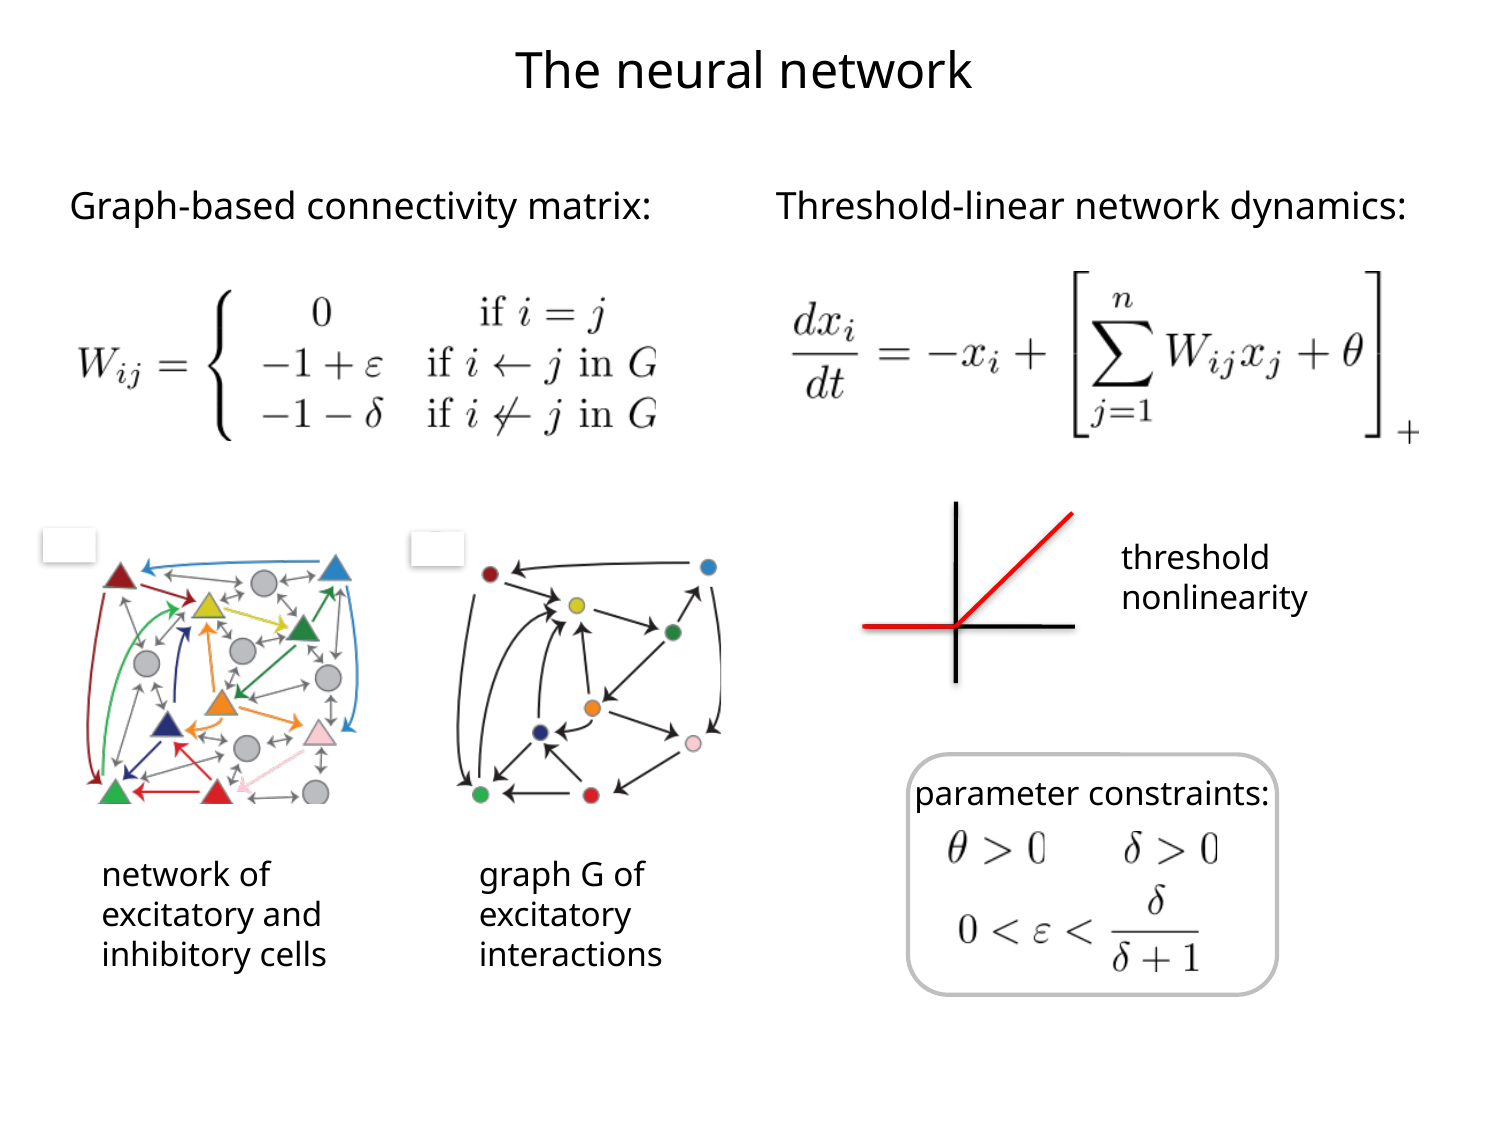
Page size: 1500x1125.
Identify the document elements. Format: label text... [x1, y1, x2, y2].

text_box Graph-based connectivity matrix: [54, 174, 667, 235]
picture [76, 289, 656, 442]
title The neural network [94, 12, 1395, 125]
text_box network of excitatory and inhibitory cells [86, 845, 385, 981]
text_box [42, 527, 50, 563]
text_box graph G of excitatory interactions [463, 845, 707, 981]
picture [51, 527, 722, 805]
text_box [773, 174, 1420, 995]
